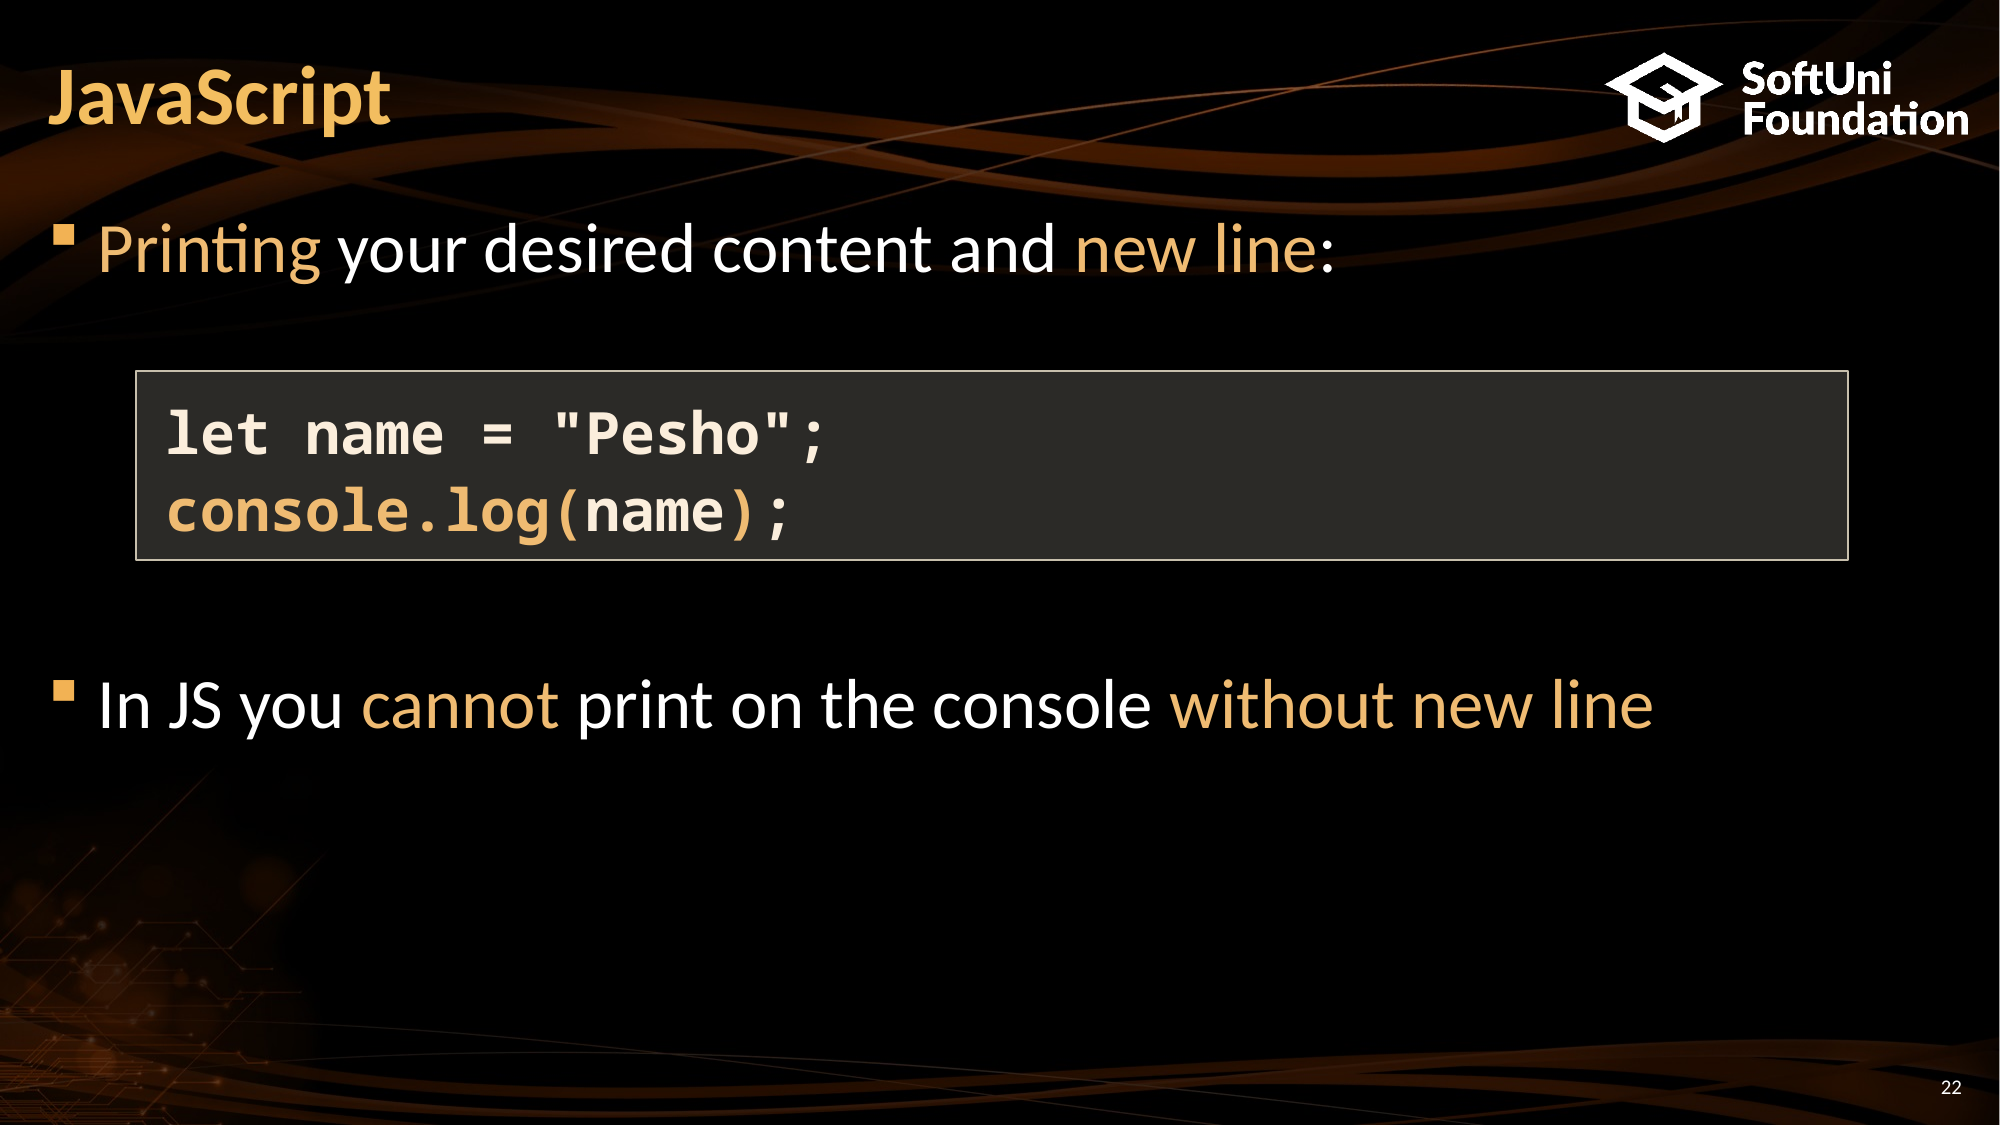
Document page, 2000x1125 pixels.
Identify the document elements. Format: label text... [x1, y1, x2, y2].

title JavaScript [30, 6, 1602, 189]
text_box let name = "Pesho"; console.log(name); [135, 371, 1849, 561]
picture [0, 0, 2000, 1125]
text_box Printing your desired content and new line: In JS you cannot print on the console without new line [29, 191, 1967, 1105]
